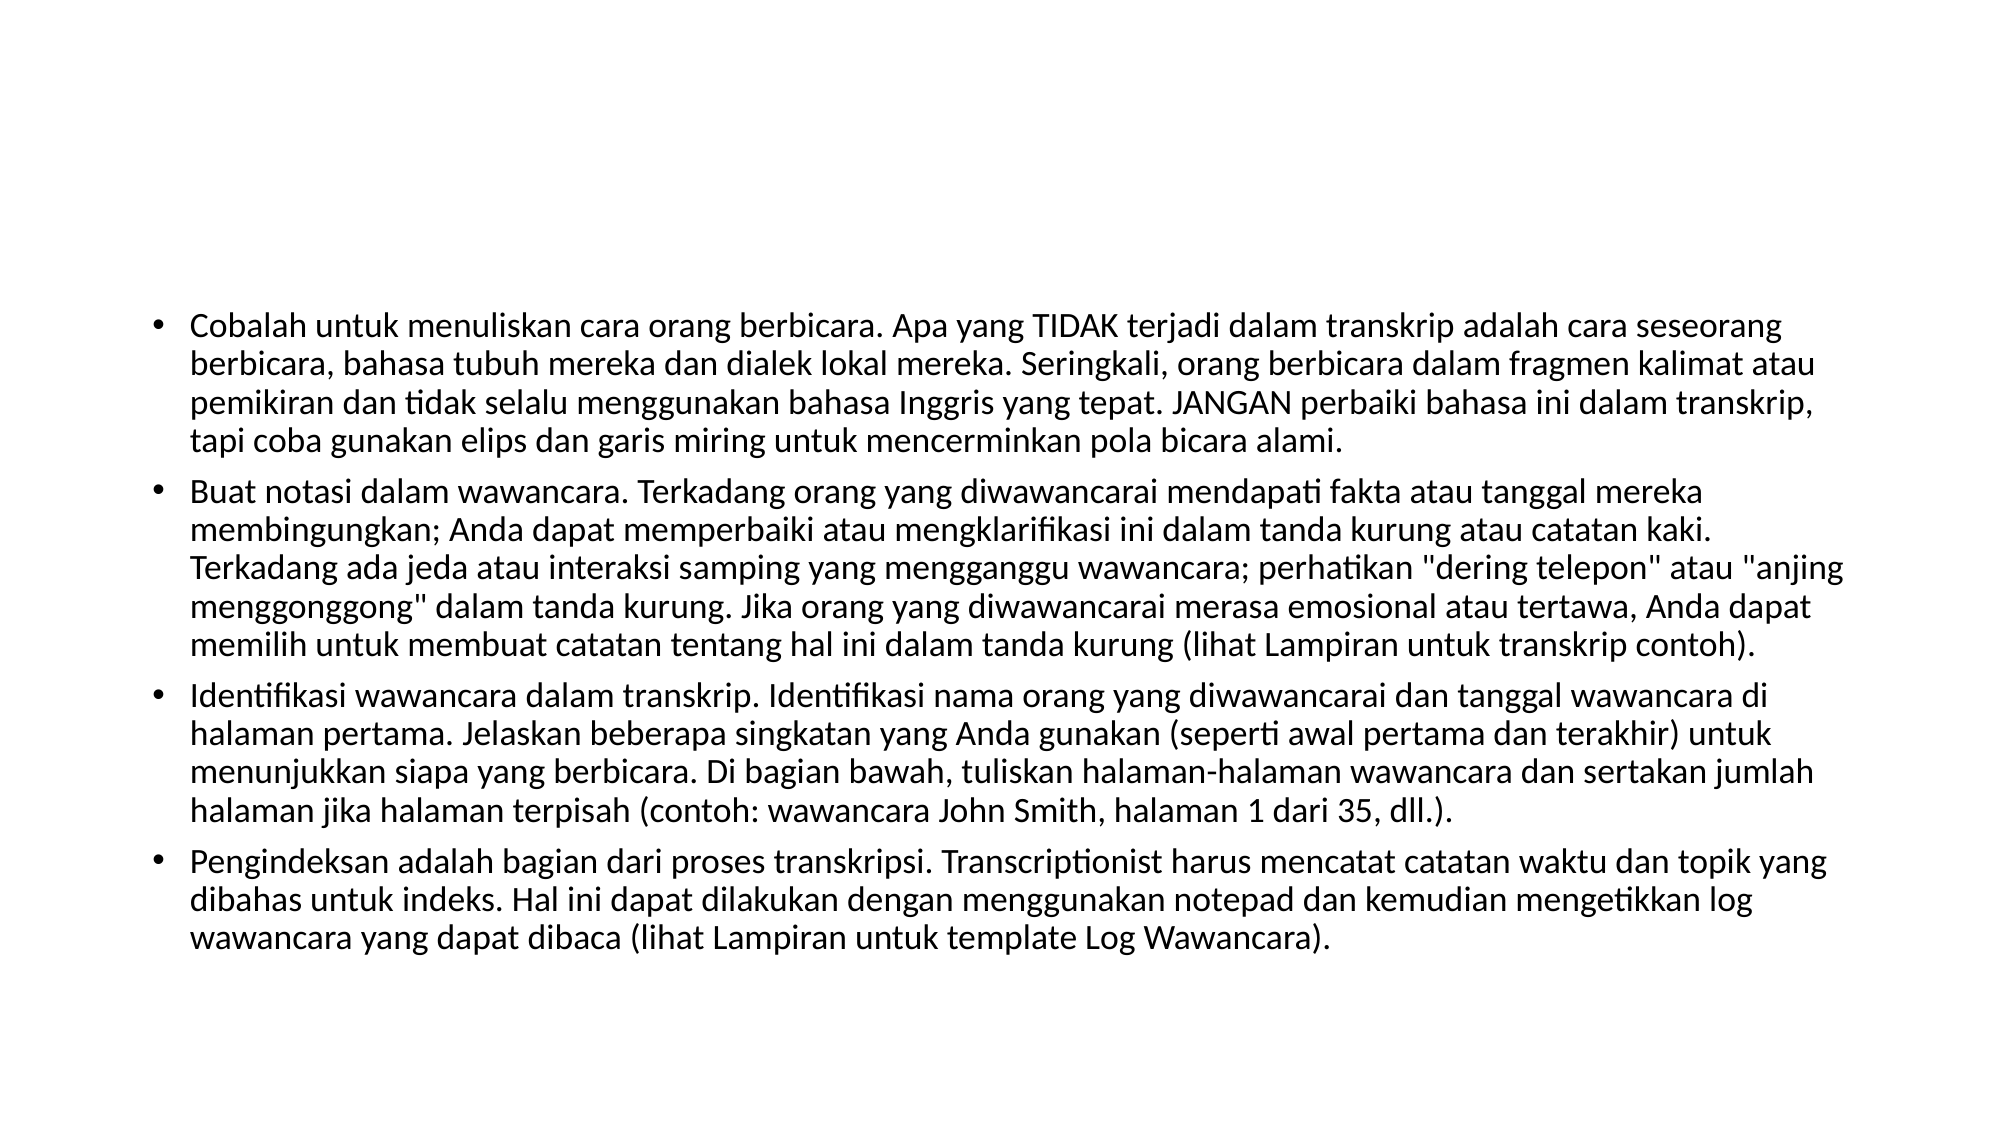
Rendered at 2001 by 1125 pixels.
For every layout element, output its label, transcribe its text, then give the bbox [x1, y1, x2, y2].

list Cobalah untuk menuliskan cara orang berbicara. Apa yang TIDAK terjadi dalam transkrip adalah cara seseorang berbicara, bahasa tubuh mereka dan dialek lokal mereka. Seringkali, orang berbicara dalam fragmen kalimat atau pemikiran dan tidak selalu menggunakan bahasa Inggris yang tepat. JANGAN perbaiki bahasa ini dalam transkrip, tapi coba gunakan elips dan garis miring untuk mencerminkan pola bicara alami. Buat notasi dalam wawancara. Terkadang orang yang diwawancarai mendapati fakta atau tanggal mereka membingungkan; Anda dapat memperbaiki atau mengklarifikasi ini dalam tanda kurung atau catatan kaki. Terkadang ada jeda atau interaksi samping yang mengganggu wawancara; perhatikan "dering telepon" atau "anjing menggonggong" dalam tanda kurung. Jika orang yang diwawancarai merasa emosional atau tertawa, Anda dapat memilih untuk membuat catatan tentang hal ini dalam tanda kurung (lihat Lampiran untuk transkrip contoh). Identifikasi wawancara dalam transkrip. Identifikasi nama orang yang diwawancarai dan tanggal wawancara di halaman pertama. Jelaskan beberapa singkatan yang Anda gunakan (seperti awal pertama dan terakhir) untuk menunjukkan siapa yang berbicara. Di bagian bawah, tuliskan halaman-halaman wawancara dan sertakan jumlah halaman jika halaman terpisah (contoh: wawancara John Smith, halaman 1 dari 35, dll.). Pengindeksan adalah bagian dari proses transkripsi. Transcriptionist harus mencatat catatan waktu dan topik yang dibahas untuk indeks. Hal ini dapat dilakukan dengan menggunakan notepad dan kemudian mengetikkan log wawancara yang dapat dibaca (lihat Lampiran untuk template Log Wawancara). [137, 299, 1863, 1014]
